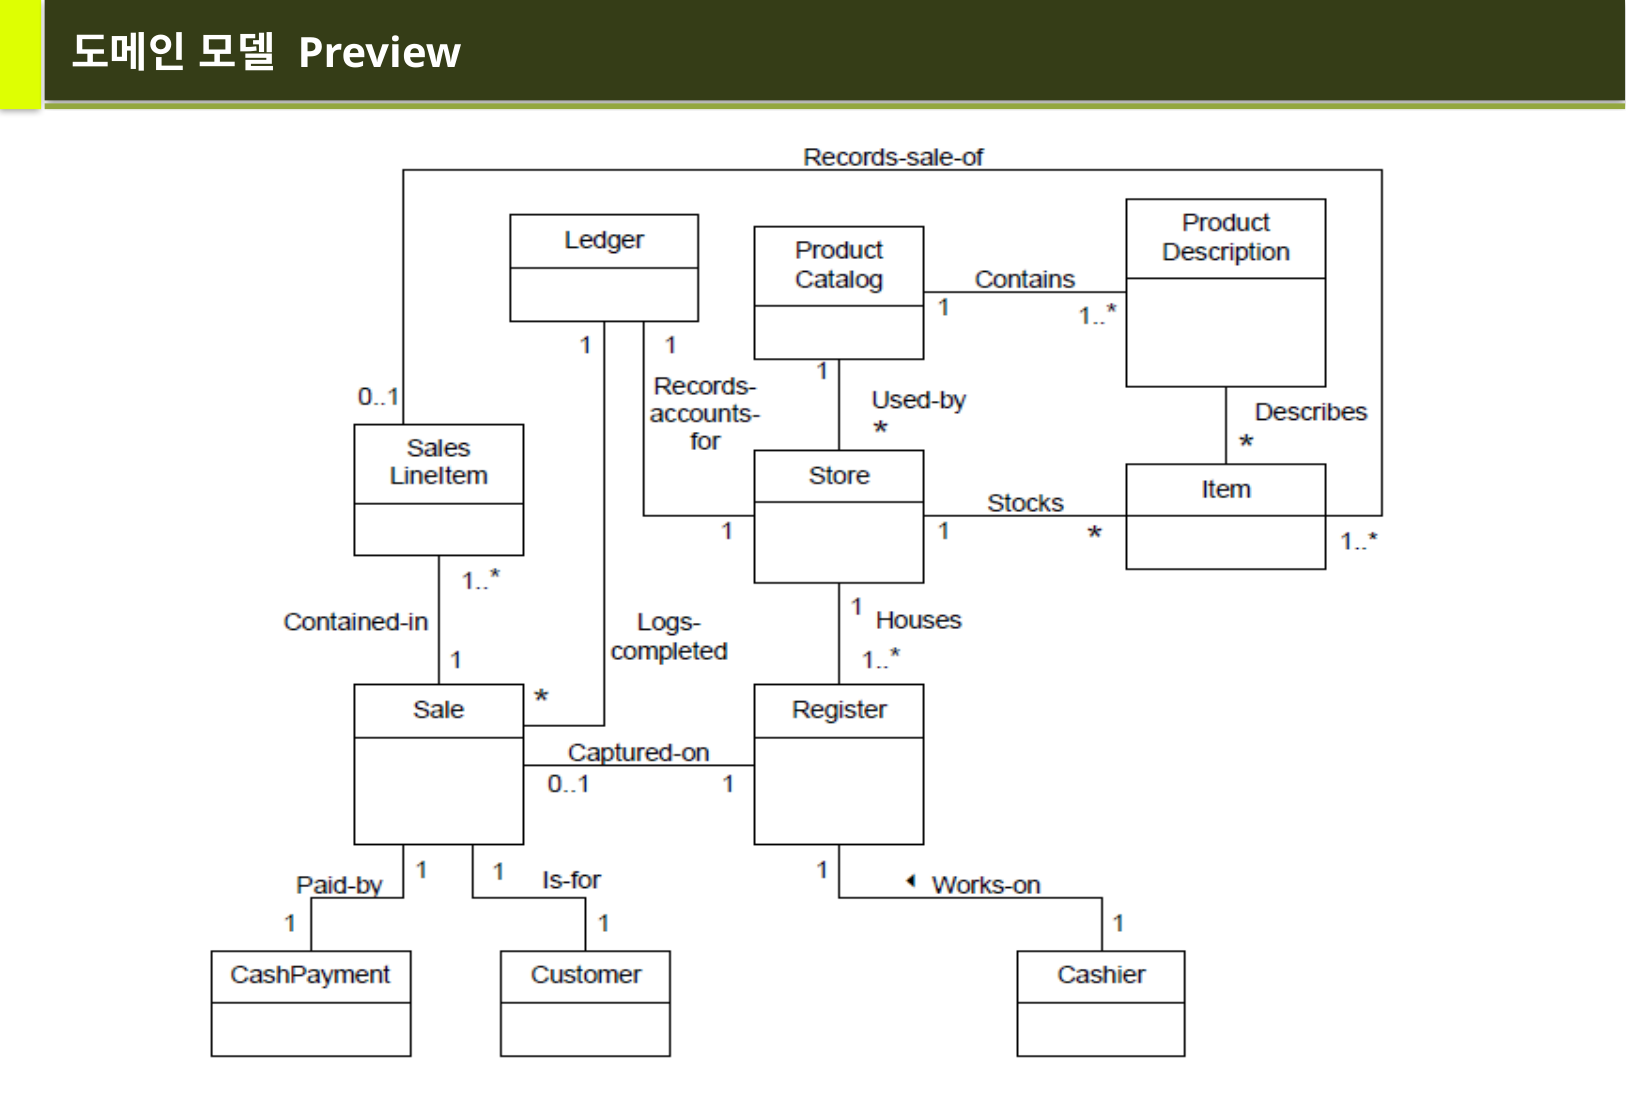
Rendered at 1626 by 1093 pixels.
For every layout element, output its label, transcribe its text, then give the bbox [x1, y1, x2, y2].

title 도메인 모델 Preview [56, 0, 1604, 103]
picture [197, 135, 1404, 1067]
